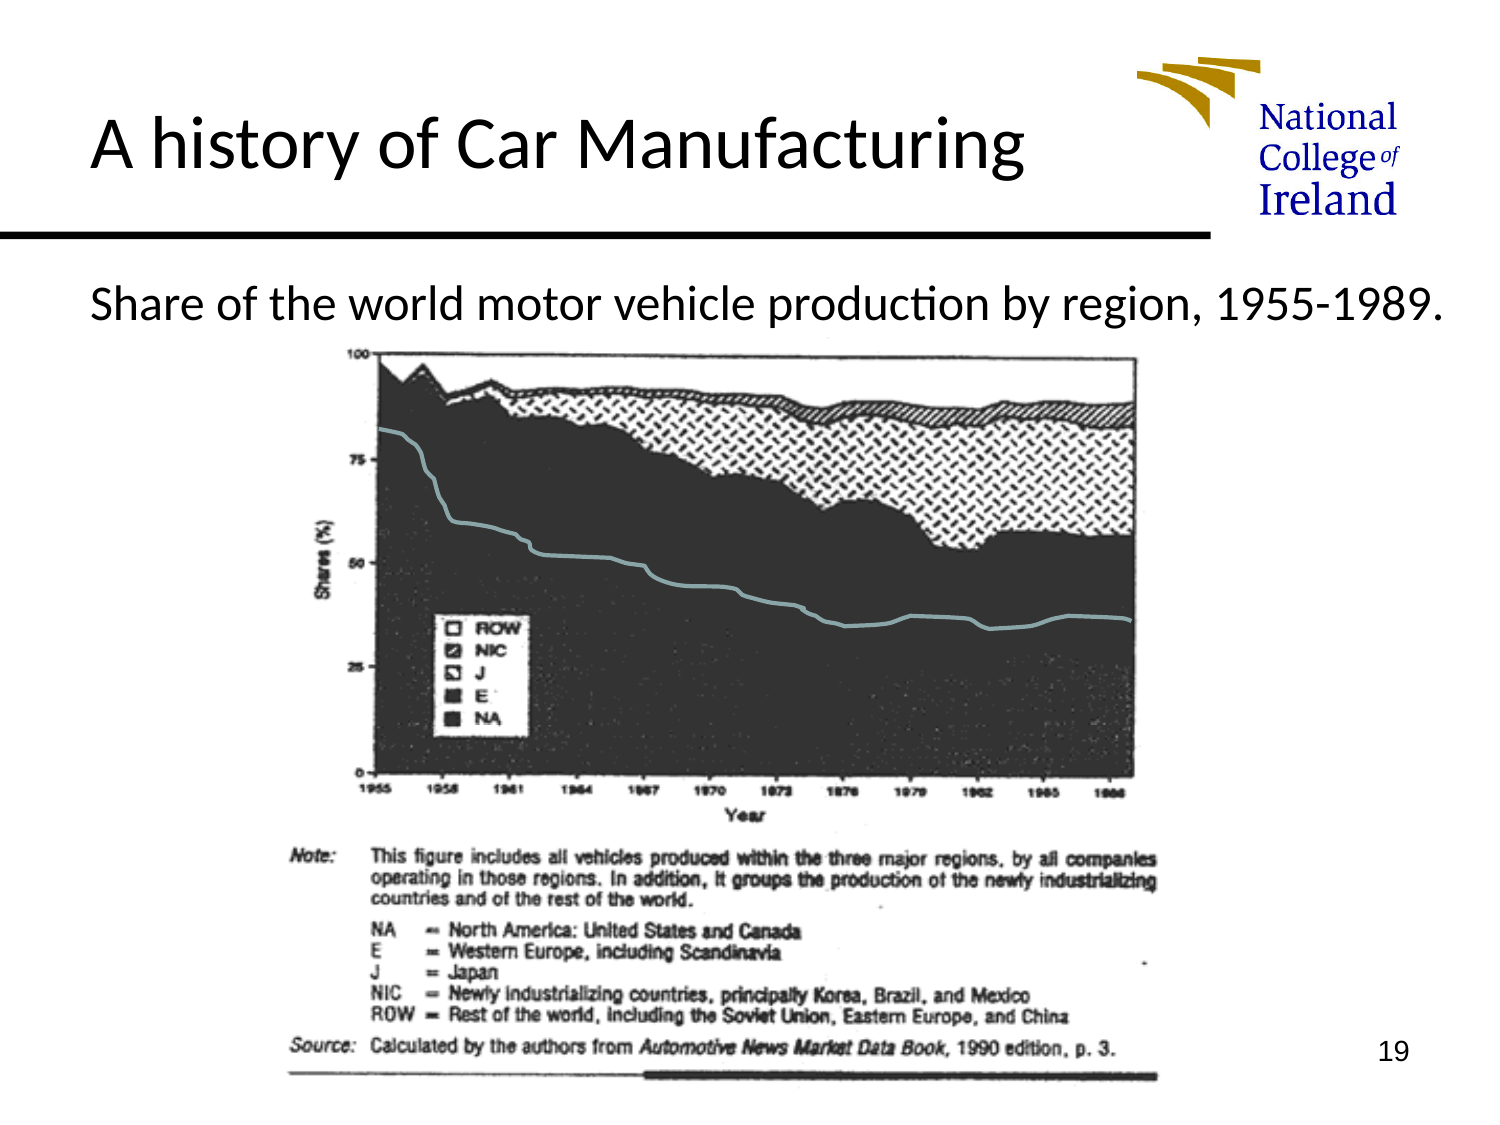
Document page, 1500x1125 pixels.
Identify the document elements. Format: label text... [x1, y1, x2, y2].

slide_number 19 [1204, 1024, 1425, 1103]
picture [274, 337, 1201, 1113]
list Share of the world motor vehicle production by region, 1955-1989. [74, 262, 1488, 1063]
title A history of Car Manufacturing [74, 44, 1129, 233]
picture [1137, 57, 1400, 215]
